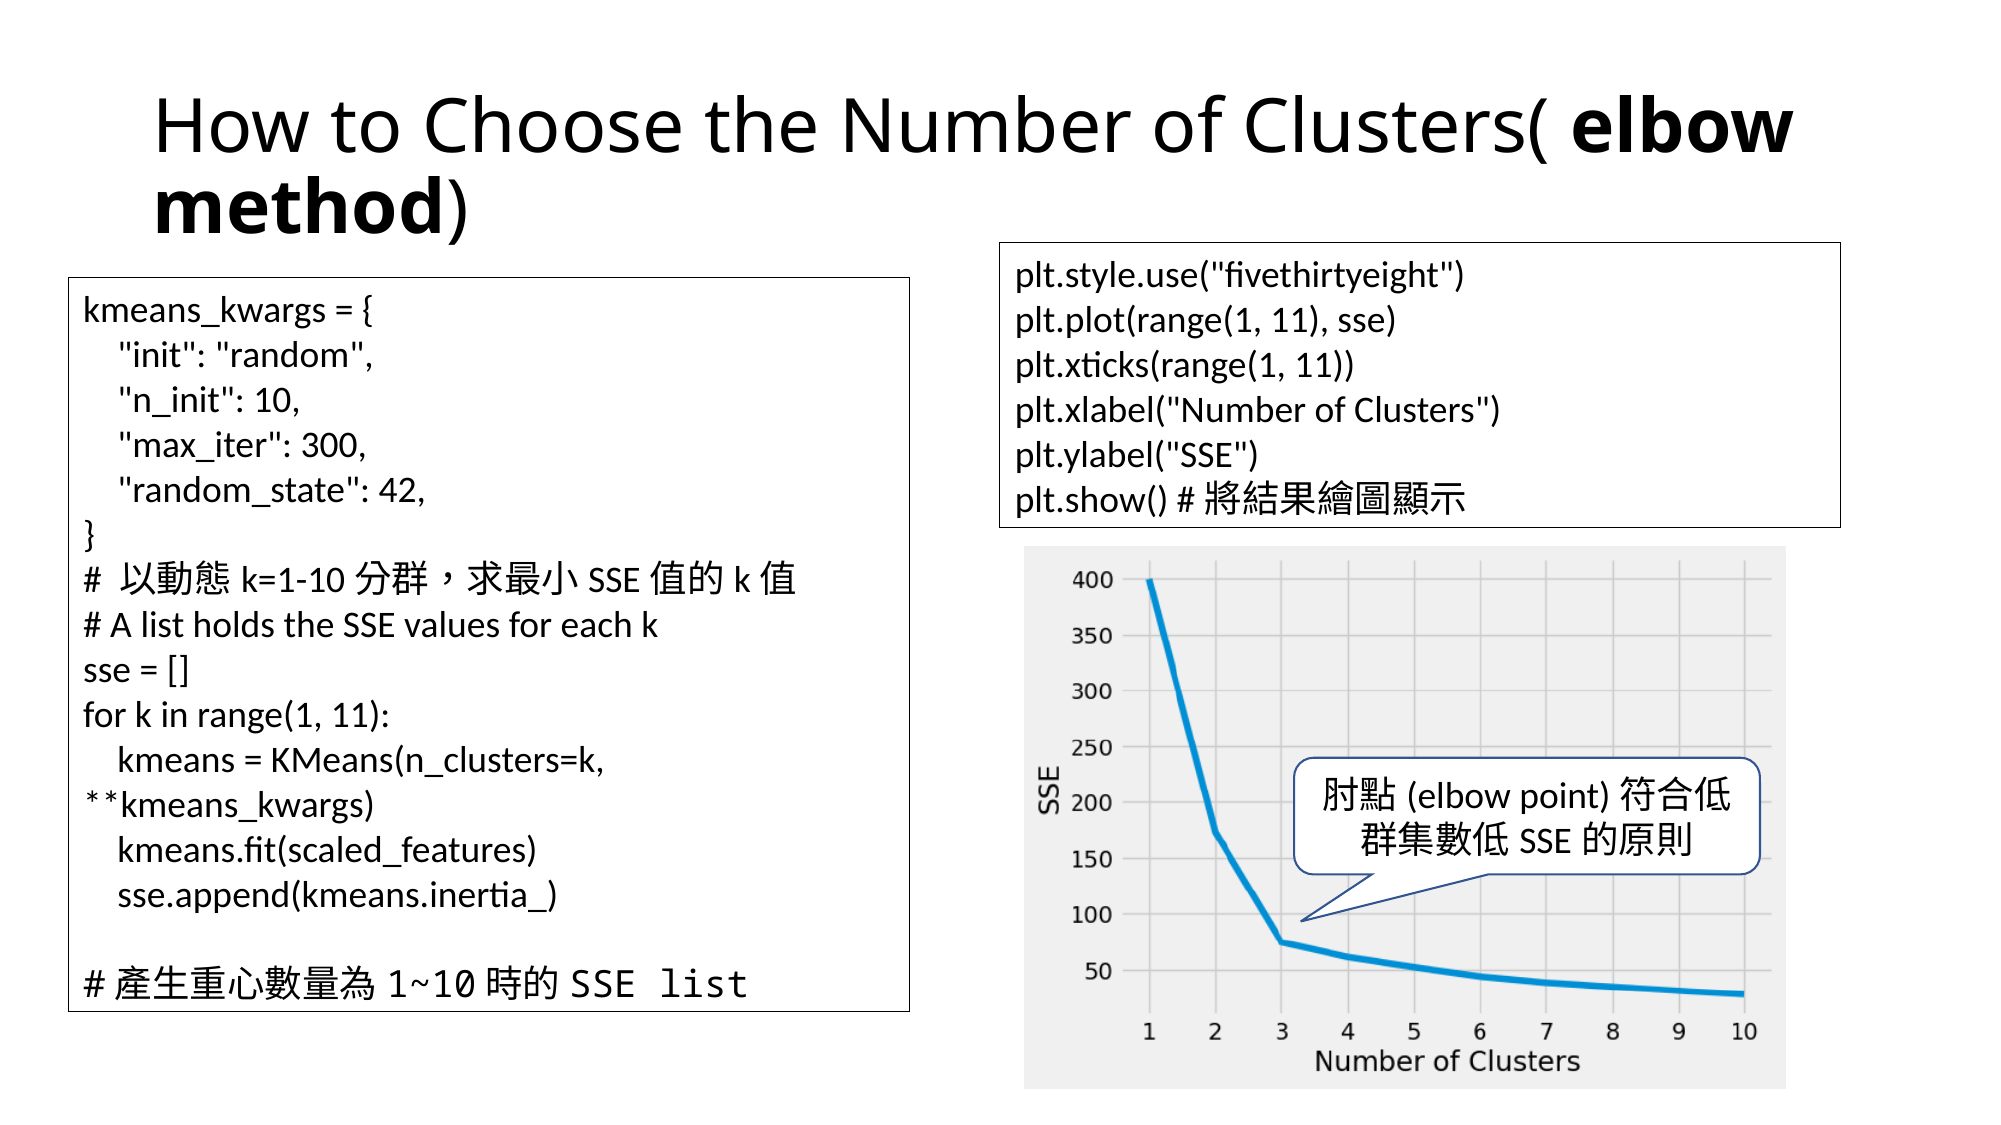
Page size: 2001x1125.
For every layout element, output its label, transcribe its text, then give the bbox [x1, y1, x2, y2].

text_box kmeans_kwargs = { "init": "random", "n_init": 10, "max_iter": 300, "random_state": 42, } # 以動態k=1-10分群，求最小SSE值的k值 # A list holds the SSE values for each k sse = [] for k in range(1, 11): kmeans = KMeans(n_clusters=k, **kmeans_kwargs) kmeans.fit(scaled_features) sse.append(kmeans.inertia_) #產生重心數量為1~10時的SSE list [68, 277, 910, 1012]
text_box plt.style.use("fivethirtyeight") plt.plot(range(1, 11), sse) plt.xticks(range(1, 11)) plt.xlabel("Number of Clusters") plt.ylabel("SSE") plt.show() #將結果繪圖顯示 [999, 242, 1841, 528]
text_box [1024, 541, 1787, 1092]
title How to Choose the Number of Clusters( elbow method) [137, 59, 1863, 278]
